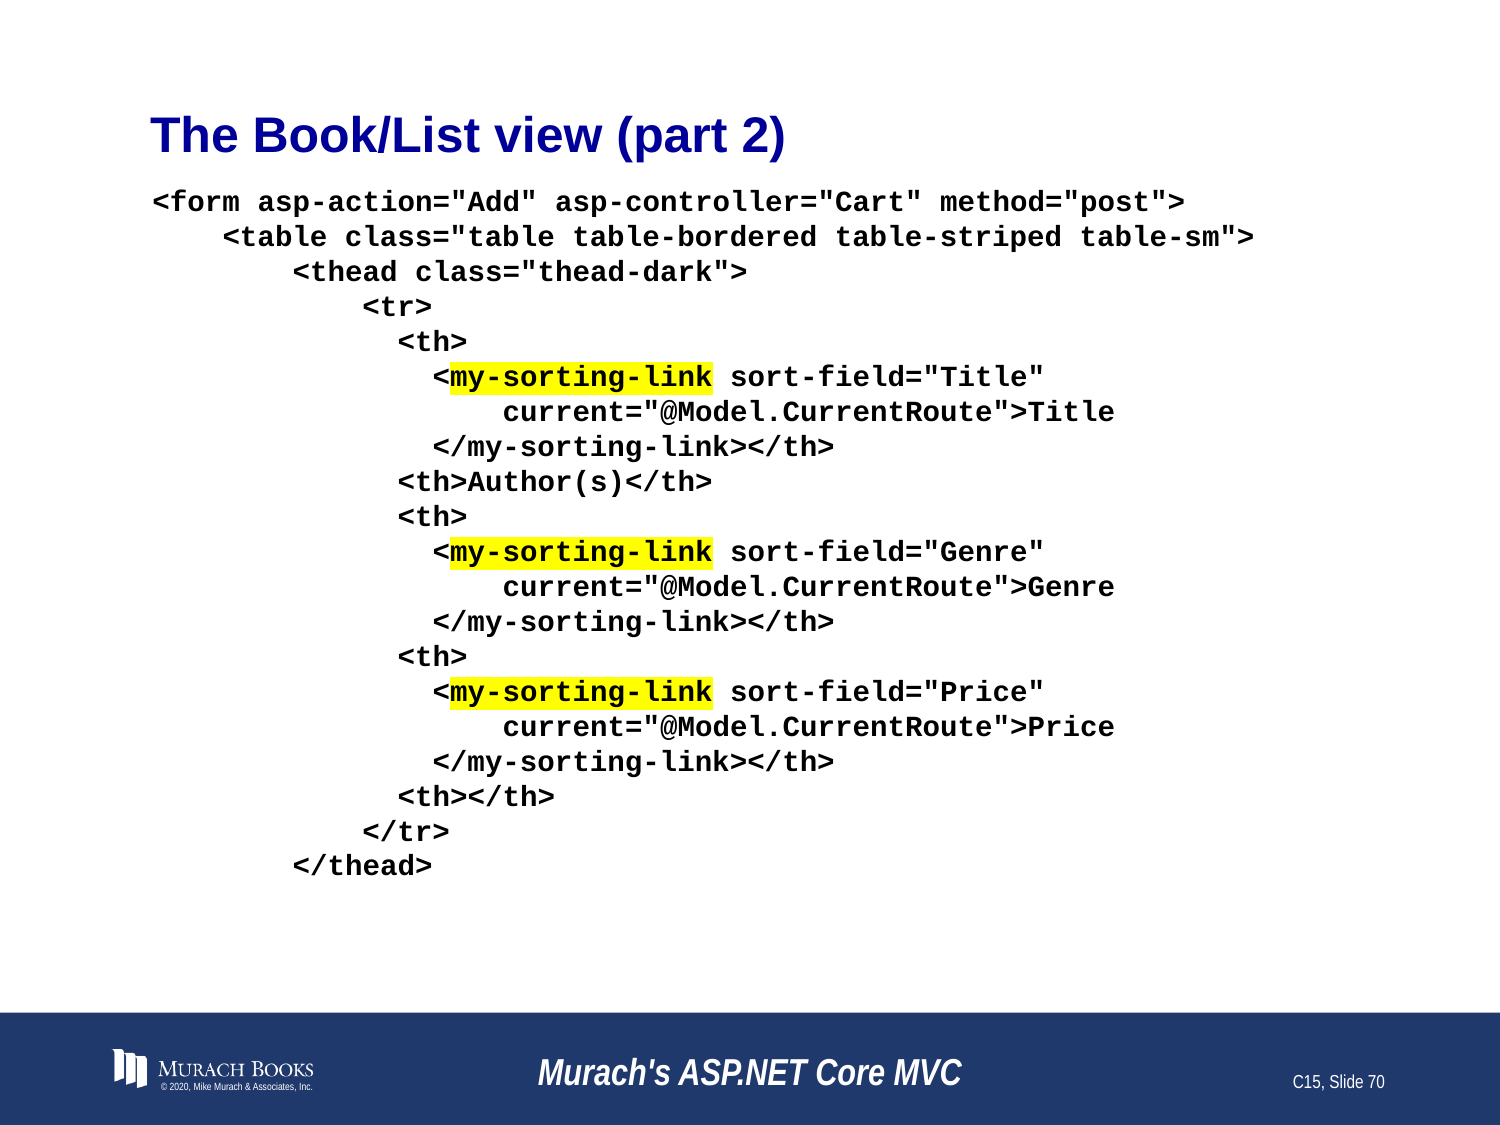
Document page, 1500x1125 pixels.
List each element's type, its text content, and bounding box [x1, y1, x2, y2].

slide_number Murach's ASP.NET Core MVC [463, 1025, 1050, 1100]
slide_number C15, Slide 70 [1087, 1025, 1400, 1100]
title The Book/List view (part 2) [150, 102, 1350, 164]
list <form asp-action="Add" asp-controller="Cart" method="post"> <table class="table table-bordered table-striped table-sm"> <thead class="thead-dark"> <tr> <th> <my-sorting-link sort-field="Title" current="@Model.CurrentRoute">Title </my-sorting-link></th> <th>Author(s)</th> <th> <my-sorting-link sort-field="Genre" current="@Model.CurrentRoute">Genre </my-sorting-link></th> <th> <my-sorting-link sort-field="Price" current="@Model.CurrentRoute">Price </my-sorting-link></th> <th></th> </tr> </thead> [137, 174, 1350, 975]
footer © 2020, Mike Murach & Associates, Inc. [12, 1025, 463, 1100]
